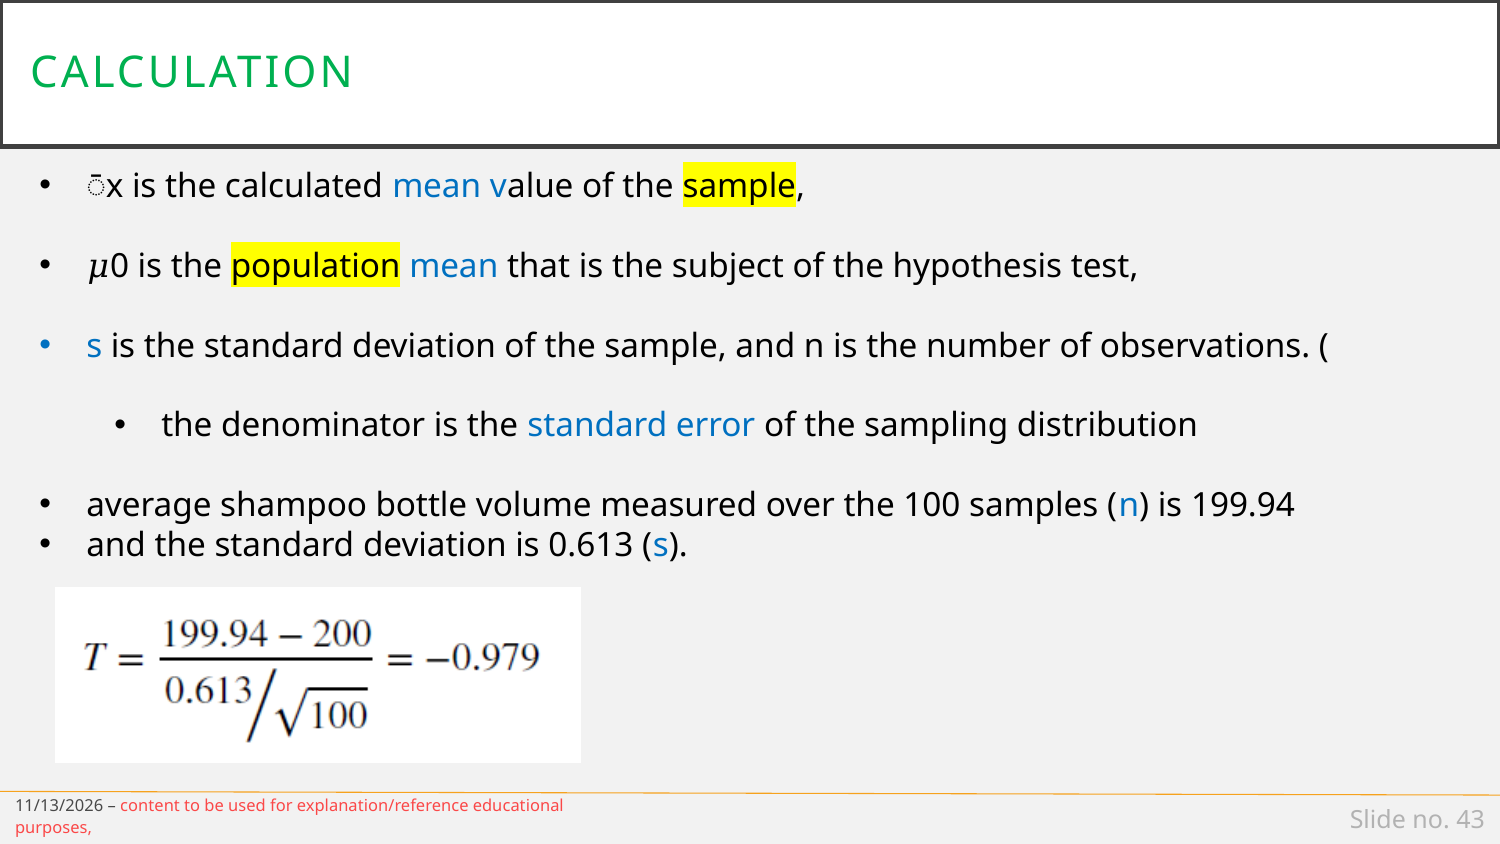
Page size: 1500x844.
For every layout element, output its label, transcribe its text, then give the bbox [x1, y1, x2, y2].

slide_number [0, 796, 636, 837]
title calculation [0, 0, 1500, 149]
text_box ̄x is the calculated mean value of the sample, 𝜇0 is the population mean that is the subject of the hypothesis test, s is the standard deviation of the sample, and n is the number of observations. ( the denominator is the standard error of the sampling distribution average shampoo bottle volume measured over the 100 samples (n) is 199.94 and the standard deviation is 0.613 (s). [24, 156, 1456, 611]
slide_number Slide no. 43 [1162, 797, 1500, 843]
picture [55, 587, 581, 763]
